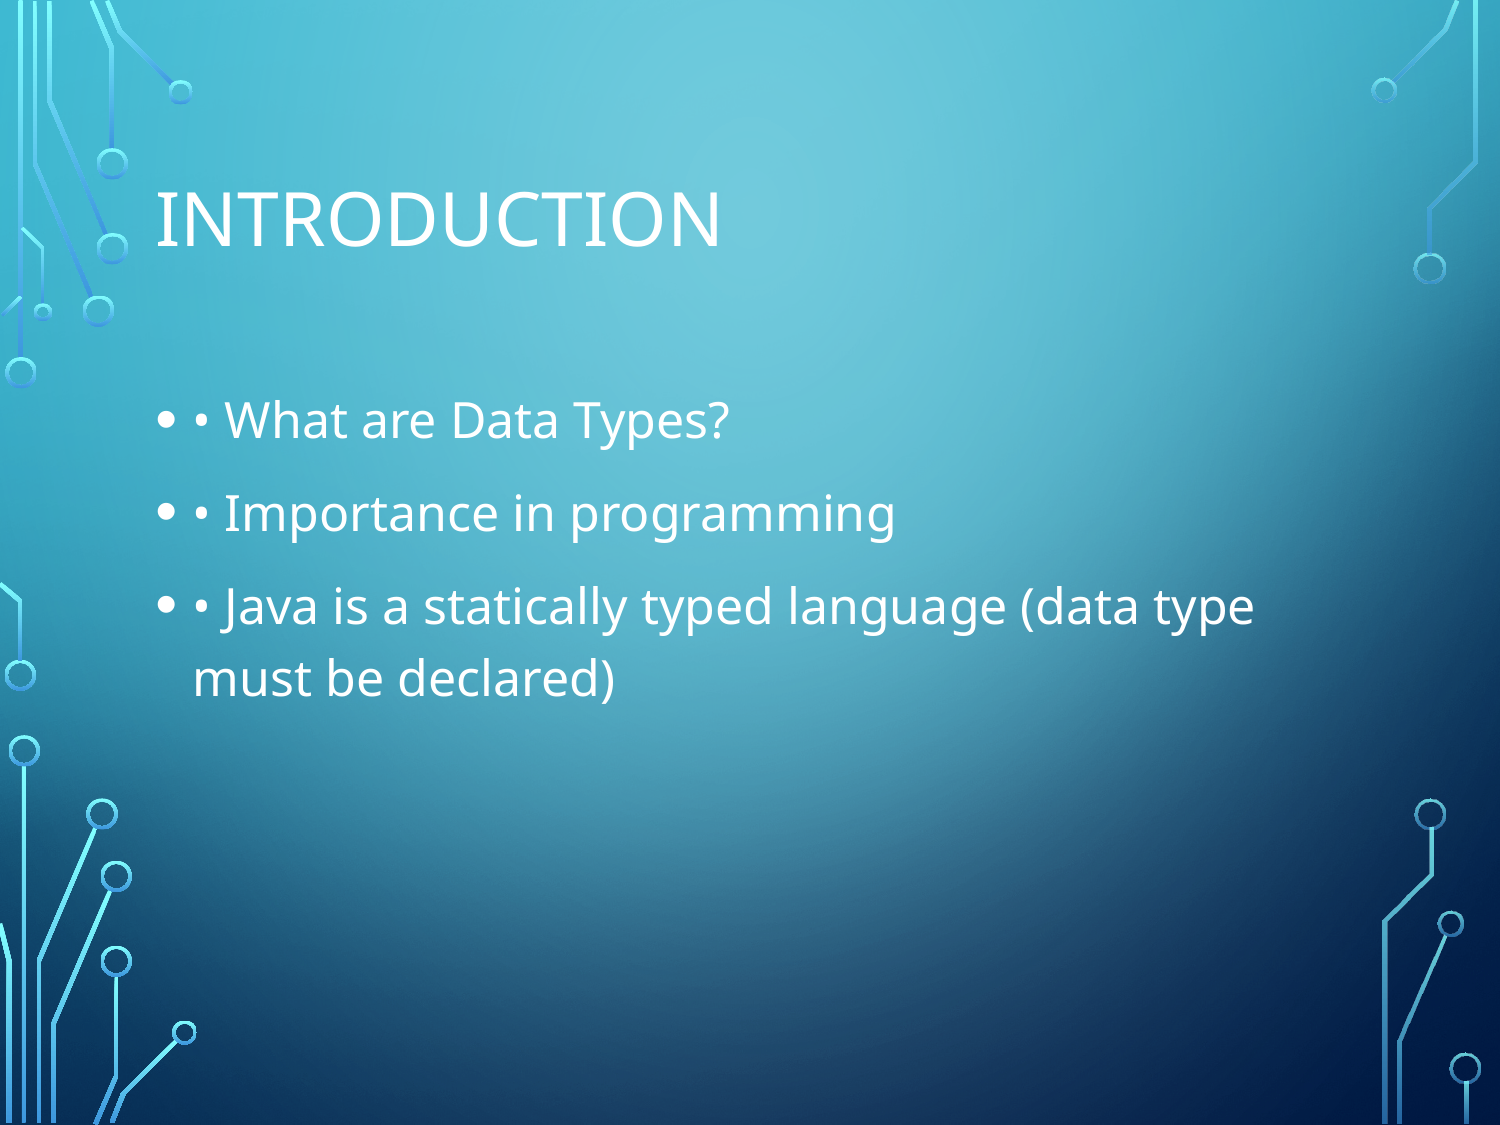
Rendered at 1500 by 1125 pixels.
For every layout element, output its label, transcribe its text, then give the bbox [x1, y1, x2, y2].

title Introduction [140, 101, 1360, 344]
list • What are Data Types? • Importance in programming • Java is a statically typed language (data type must be declared) [140, 369, 1360, 950]
